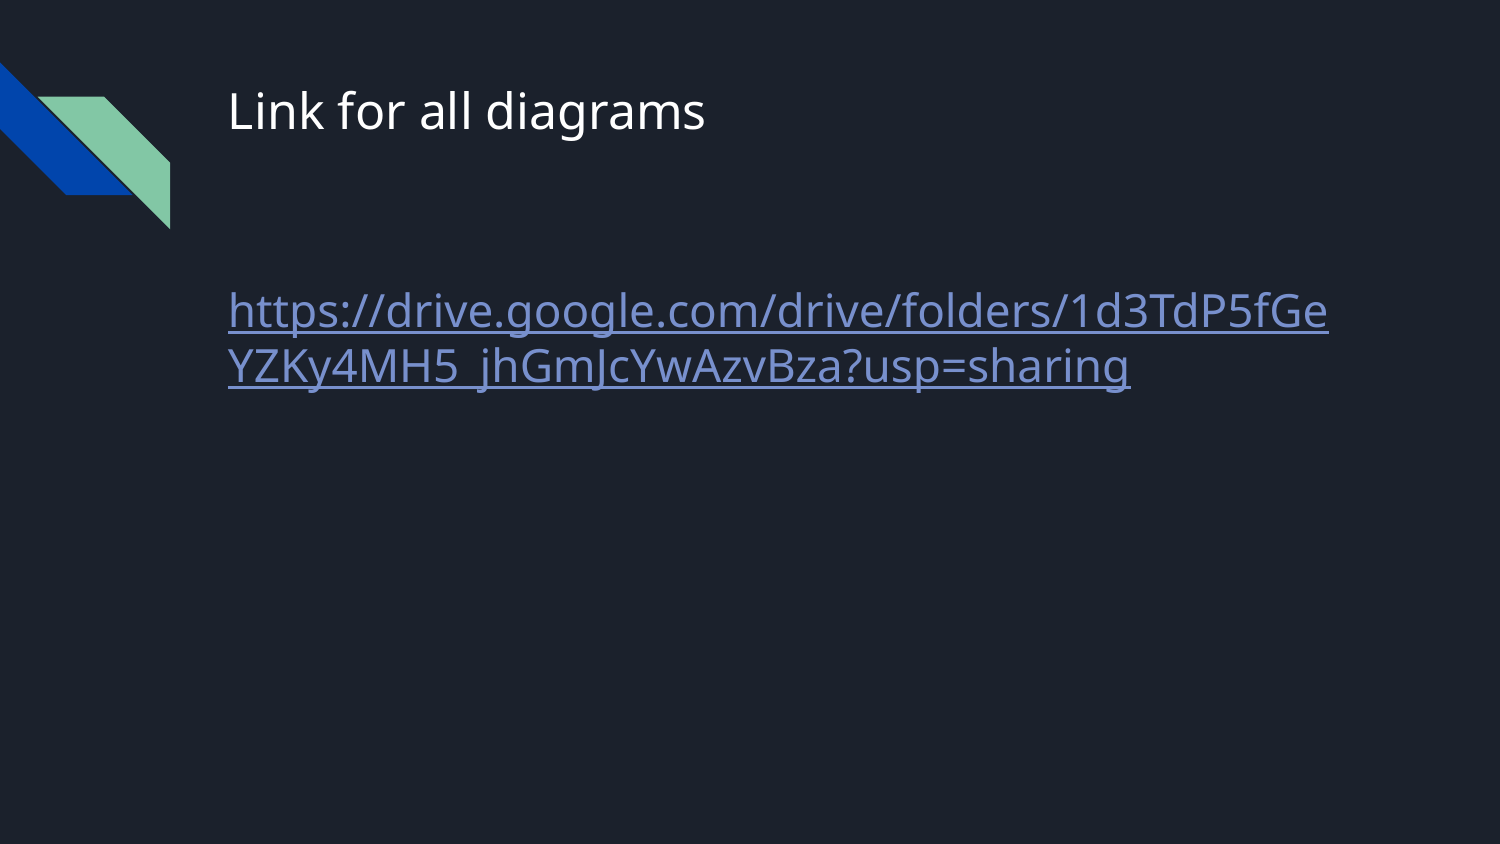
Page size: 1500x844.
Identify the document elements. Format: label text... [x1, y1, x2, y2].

title Link for all diagrams [212, 64, 1368, 215]
list https://drive.google.com/drive/folders/1d3TdP5fGeYZKy4MH5_jhGmJcYwAzvBza?usp=sharing [212, 257, 1368, 735]
